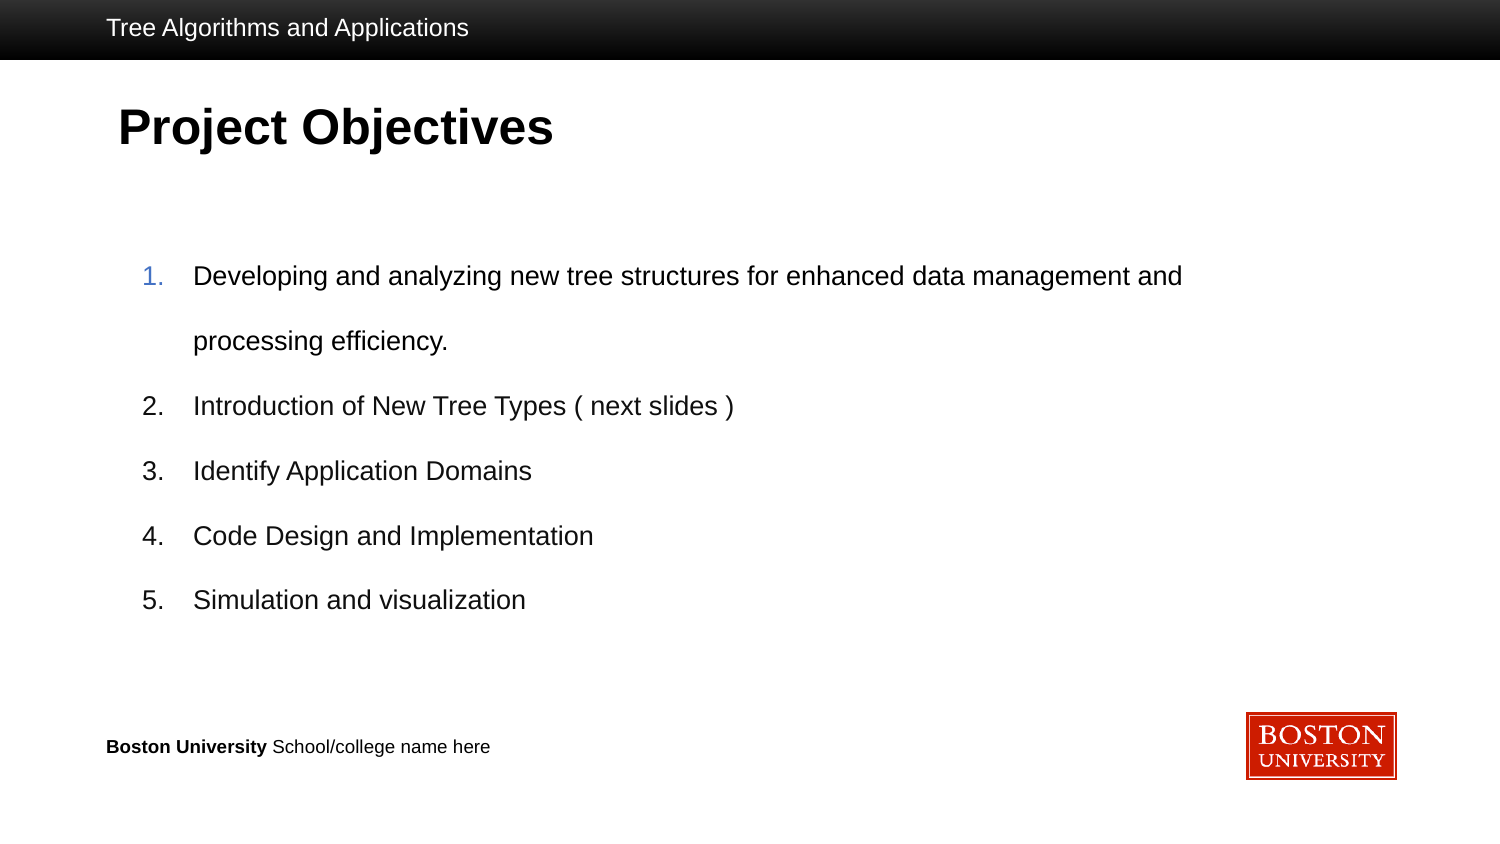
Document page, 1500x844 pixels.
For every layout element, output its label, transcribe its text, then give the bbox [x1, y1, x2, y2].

title Project Objectives [103, 59, 1397, 198]
list Developing and analyzing new tree structures for enhanced data management and processing efficiency. Introduction of New Tree Types ( next slides ) Identify Application Domains Code Design and Implementation Simulation and visualization [103, 218, 1306, 700]
text_box Tree Algorithms and Applications [91, 4, 929, 55]
picture [1246, 712, 1397, 780]
